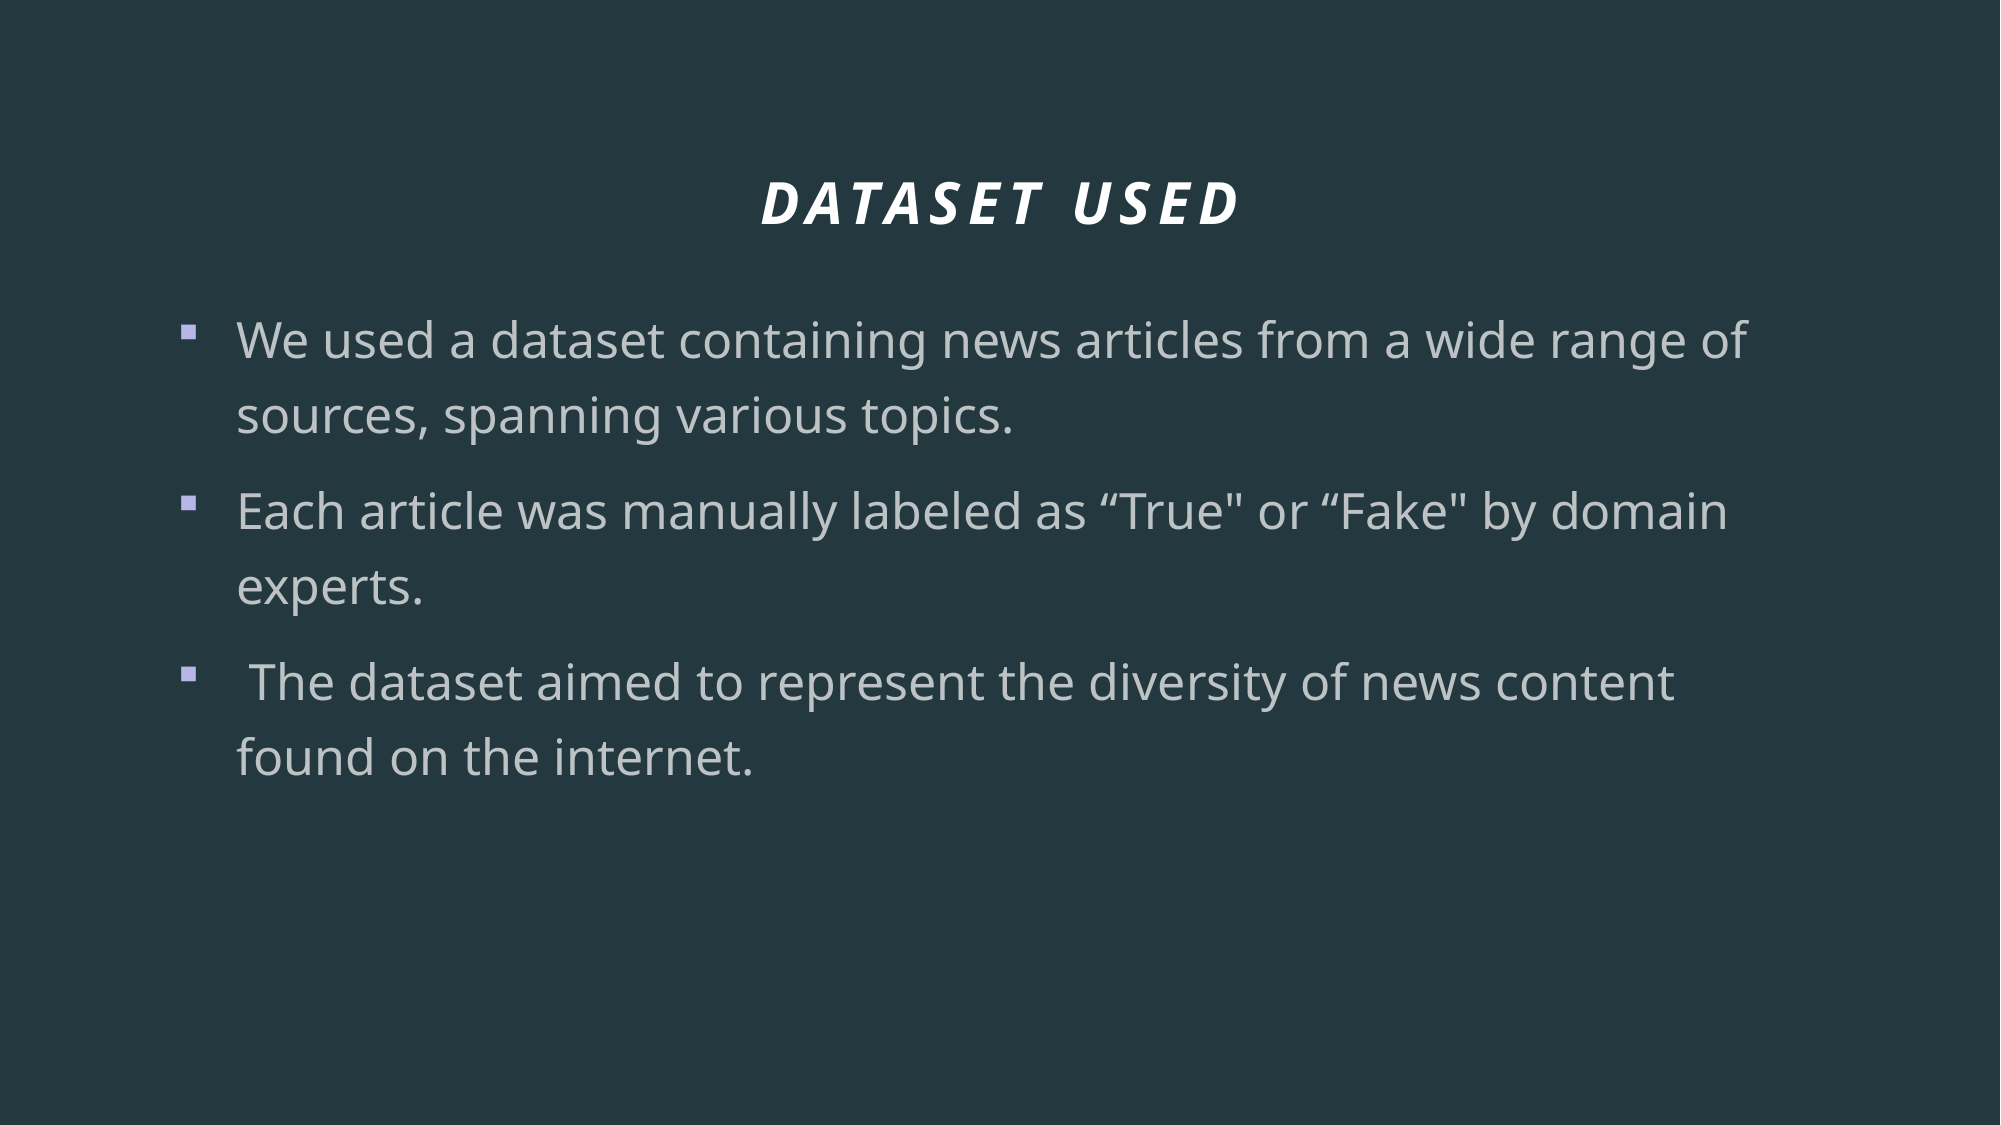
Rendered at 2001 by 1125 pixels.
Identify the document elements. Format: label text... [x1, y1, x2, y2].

title Dataset used [177, 165, 1822, 274]
list We used a dataset containing news articles from a wide range of sources, spanning various topics. Each article was manually labeled as “True" or “Fake" by domain experts. The dataset aimed to represent the diversity of news content found on the internet. [177, 293, 1822, 947]
